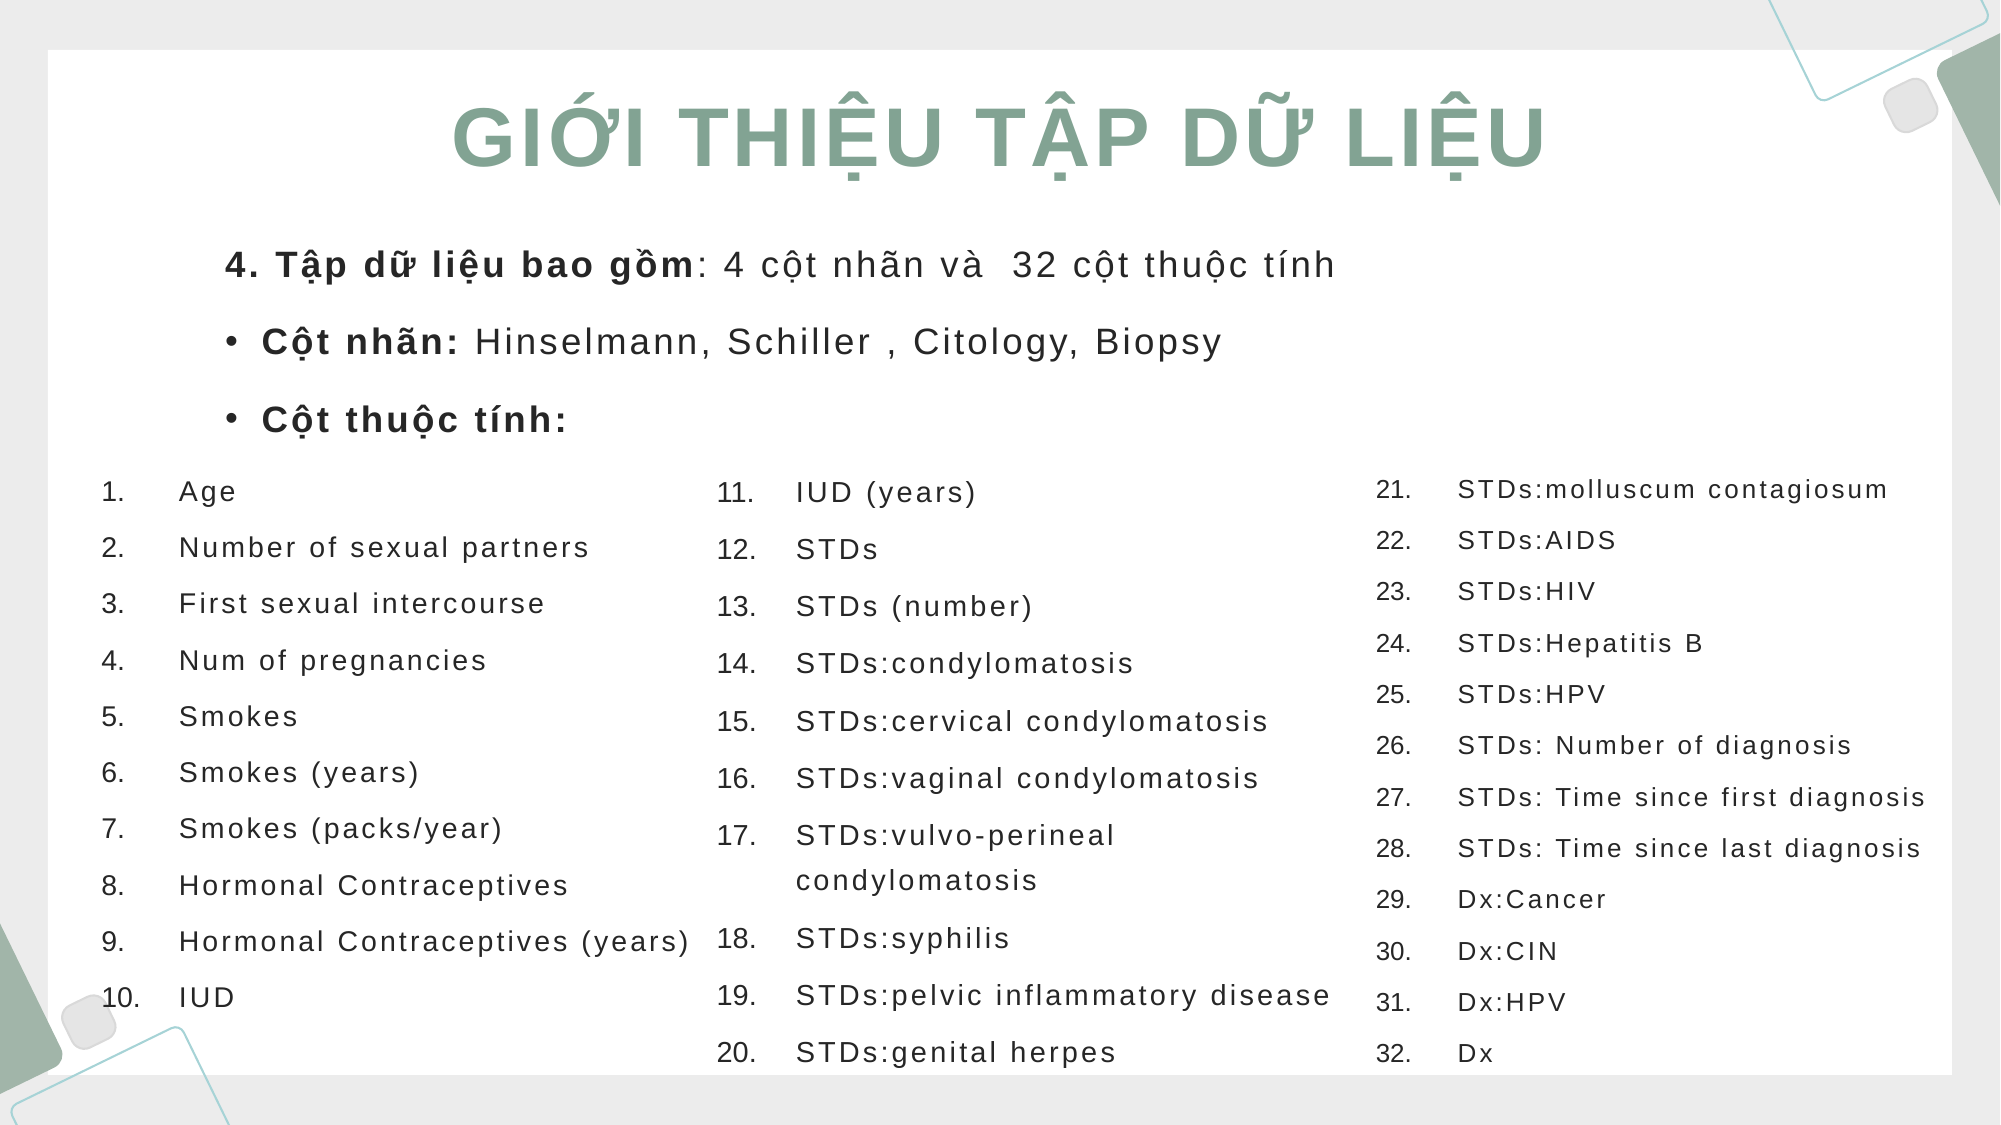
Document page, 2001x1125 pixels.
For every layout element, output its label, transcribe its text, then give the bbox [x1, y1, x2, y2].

list 4. Tập dữ liệu bao gồm: 4 cột nhãn và 32 cột thuộc tính Cột nhãn: Hinselmann, Schiller , Citology, Biopsy Cột thuộc tính: [210, 219, 1790, 547]
text_box IUD (years) STDs STDs (number) STDs:condylomatosis STDs:cervical condylomatosis STDs:vaginal condylomatosis STDs:vulvo-perineal condylomatosis STDs:syphilis STDs:pelvic inflammatory disease STDs:genital herpes [701, 455, 1350, 1083]
title GIỚI THIỆU TẬP DỮ LIỆU [210, 46, 1790, 219]
text_box STDs:molluscum contagiosum STDs:AIDS STDs:HIV STDs:Hepatitis B STDs:HPV STDs: Number of diagnosis STDs: Time since first diagnosis STDs: Time since last diagnosis Dx:Cancer Dx:CIN Dx:HPV Dx [1360, 455, 2000, 1083]
text_box Age Number of sexual partners First sexual intercourse Num of pregnancies Smokes Smokes (years) Smokes (packs/year) Hormonal Contraceptives Hormonal Contraceptives (years) IUD [86, 455, 701, 1039]
